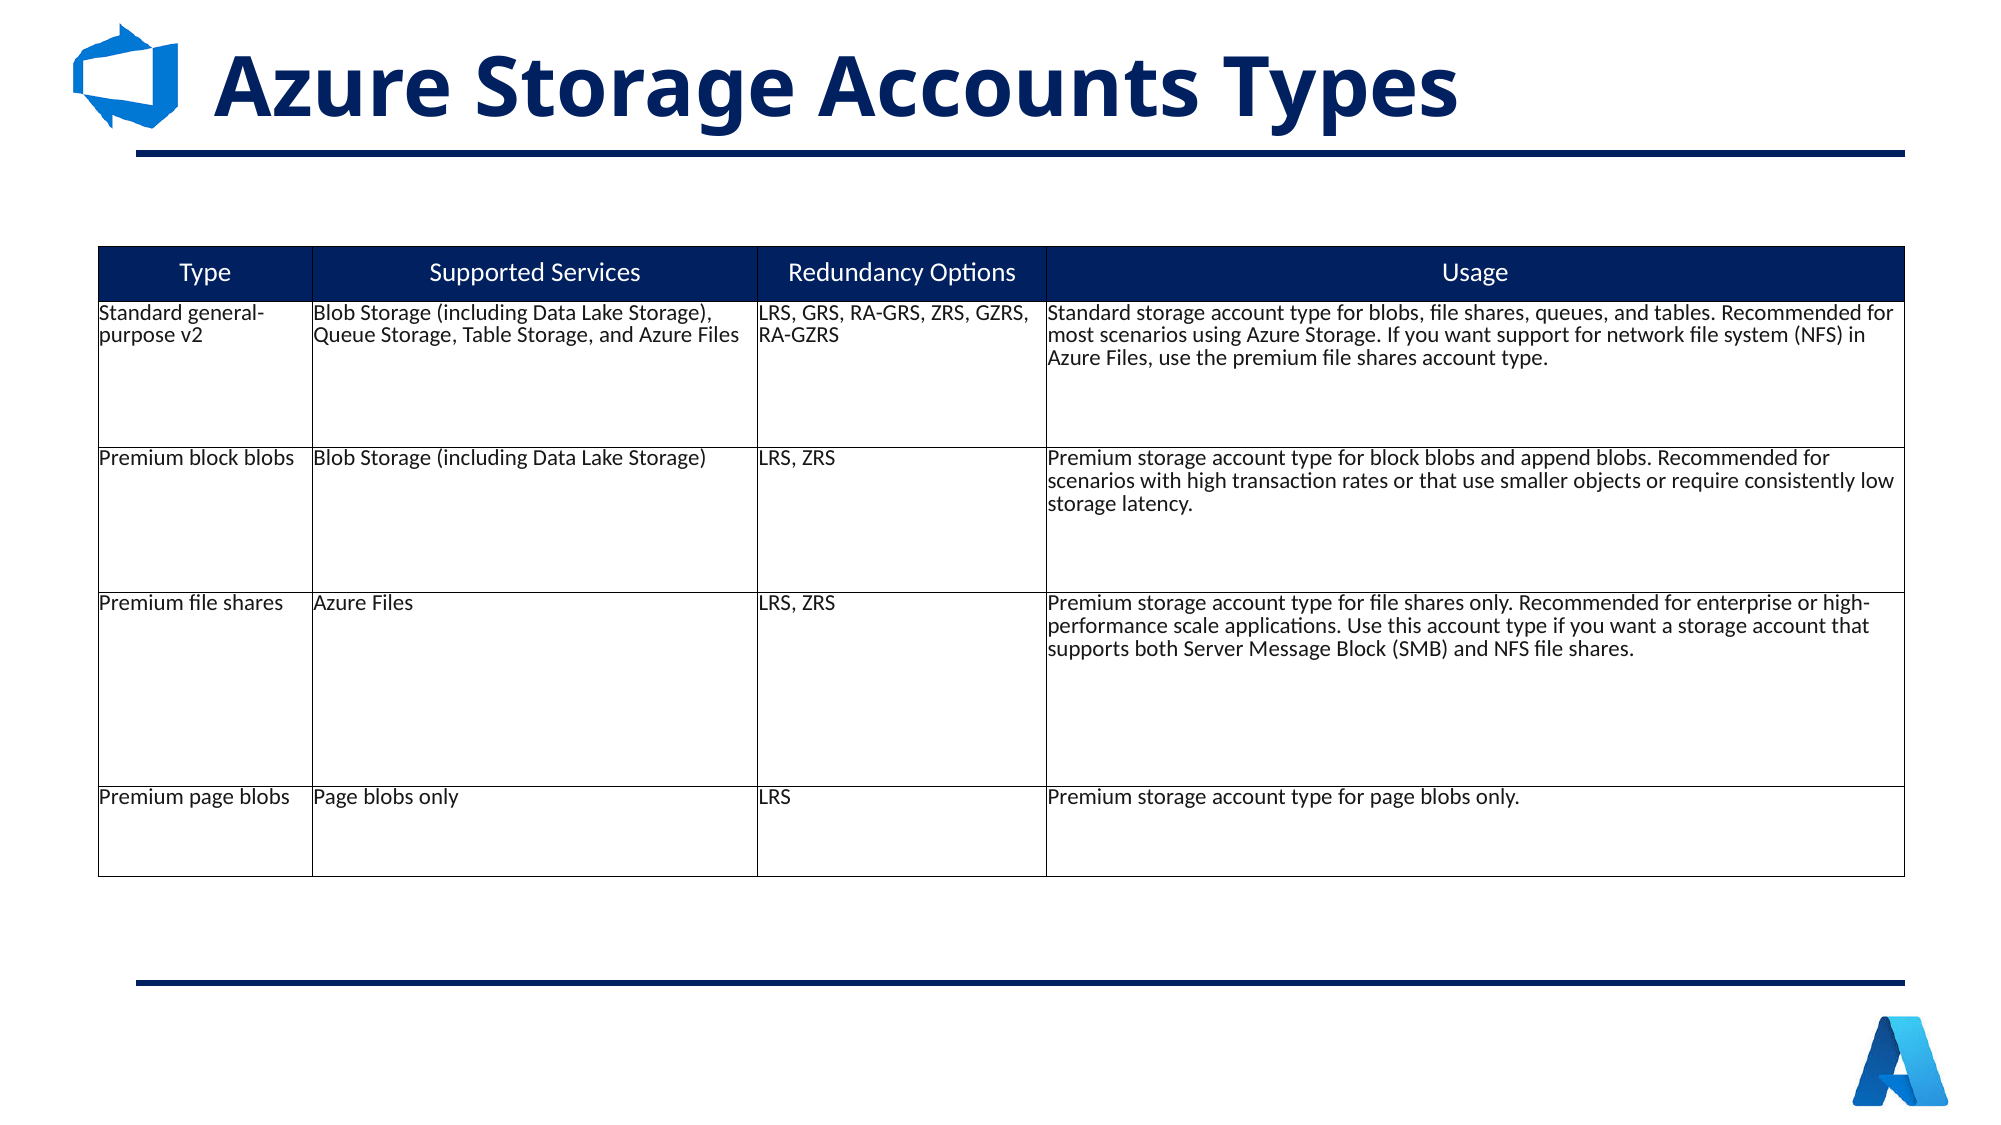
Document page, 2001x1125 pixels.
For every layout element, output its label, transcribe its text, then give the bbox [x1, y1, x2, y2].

table_cell Premium page blobs [99, 787, 312, 876]
title Azure Storage Accounts Types [199, 37, 1798, 143]
picture [1848, 1009, 1952, 1113]
table_cell LRS, ZRS [758, 593, 1046, 786]
table_cell Azure Files [313, 593, 757, 786]
table_header Type [99, 247, 312, 301]
table_cell Page blobs only [313, 787, 757, 876]
table_cell Premium block blobs [99, 448, 312, 592]
table_header Supported Services [313, 247, 757, 301]
table_cell LRS, GRS, RA-GRS, ZRS, GZRS, RA-GZRS [758, 302, 1046, 447]
table_cell LRS [758, 787, 1046, 876]
picture [64, 20, 200, 139]
table_cell Blob Storage (including Data Lake Storage), Queue Storage, Table Storage, and Azure Files [313, 302, 757, 447]
table_header Usage [1047, 247, 1904, 301]
table_cell Standard storage account type for blobs, file shares, queues, and tables. Recommended for most scenarios using Azure Storage. If you want support for network file system (NFS) in Azure Files, use the premium file shares account type. [1047, 302, 1904, 447]
table_cell Blob Storage (including Data Lake Storage) [313, 448, 757, 592]
table_header Redundancy Options [758, 247, 1046, 301]
table_cell Premium storage account type for block blobs and append blobs. Recommended for scenarios with high transaction rates or that use smaller objects or require consistently low storage latency. [1047, 448, 1904, 592]
table_cell Premium storage account type for page blobs only. [1047, 787, 1904, 876]
table_cell Premium storage account type for file shares only. Recommended for enterprise or high-performance scale applications. Use this account type if you want a storage account that supports both Server Message Block (SMB) and NFS file shares. [1047, 593, 1904, 786]
table_cell LRS, ZRS [758, 448, 1046, 592]
table_cell Premium file shares [99, 593, 312, 786]
table_cell Standard general-purpose v2 [99, 302, 312, 447]
